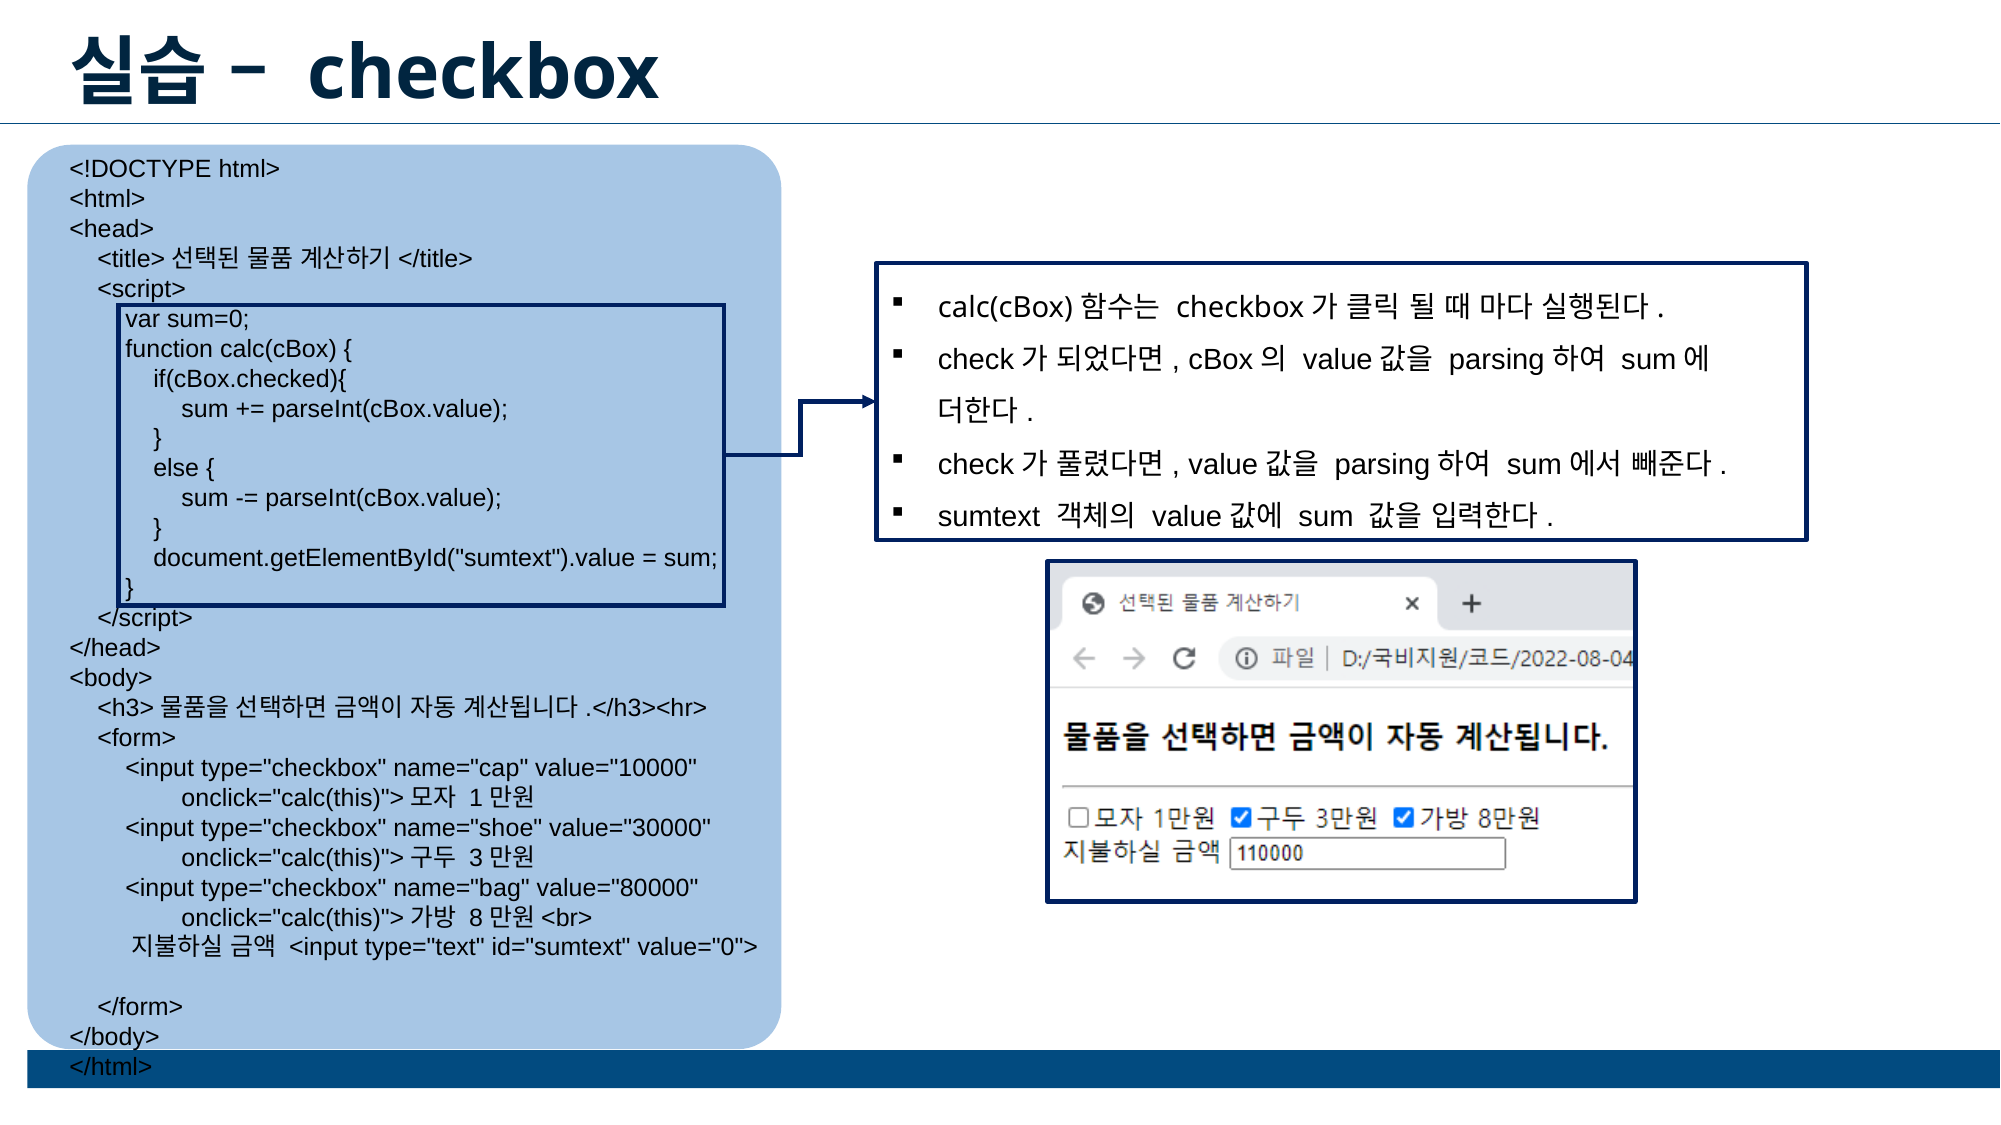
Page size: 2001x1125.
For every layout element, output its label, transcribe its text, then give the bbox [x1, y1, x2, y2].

text_box [26, 146, 54, 1048]
text_box 실습 – checkbox [54, 16, 1293, 122]
text_box <!DOCTYPE html> <html> <head> <title>선택된 물품 계산하기</title> <script> var sum=0; function calc(cBox) { if(cBox.checked){ sum += parseInt(cBox.value); } else { sum -= parseInt(cBox.value); } document.getElementById("sumtext").value = sum; } </script> </head> <body> <h3>물품을 선택하면 금액이 자동 계산됩니다.</h3><hr> <form> <input type="checkbox" name="cap" value="10000" onclick="calc(this)">모자 1만원 <input type="checkbox" name="shoe" value="30000" onclick="calc(this)">구두 3만원 <input type="checkbox" name="bag" value="80000" onclick="calc(this)">가방 8만원<br> 지불하실 금액 <input type="text" id="sumtext" value="0"> </form> </body> </html> [54, 145, 782, 1125]
text_box calc(cBox)함수는 checkbox가 클릭 될 때 마다 실행된다. check가 되었다면, cBox의 value값을 parsing하여 sum에 더한다. check가 풀렸다면, value값을 parsing하여 sum에서 빼준다. sumtext 객체의 value값에 sum 값을 입력한다. [876, 263, 1807, 540]
picture [1050, 563, 1633, 900]
text_box [26, 1049, 54, 1089]
text_box [117, 304, 725, 606]
text_box [782, 1049, 2000, 1089]
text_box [723, 376, 877, 456]
